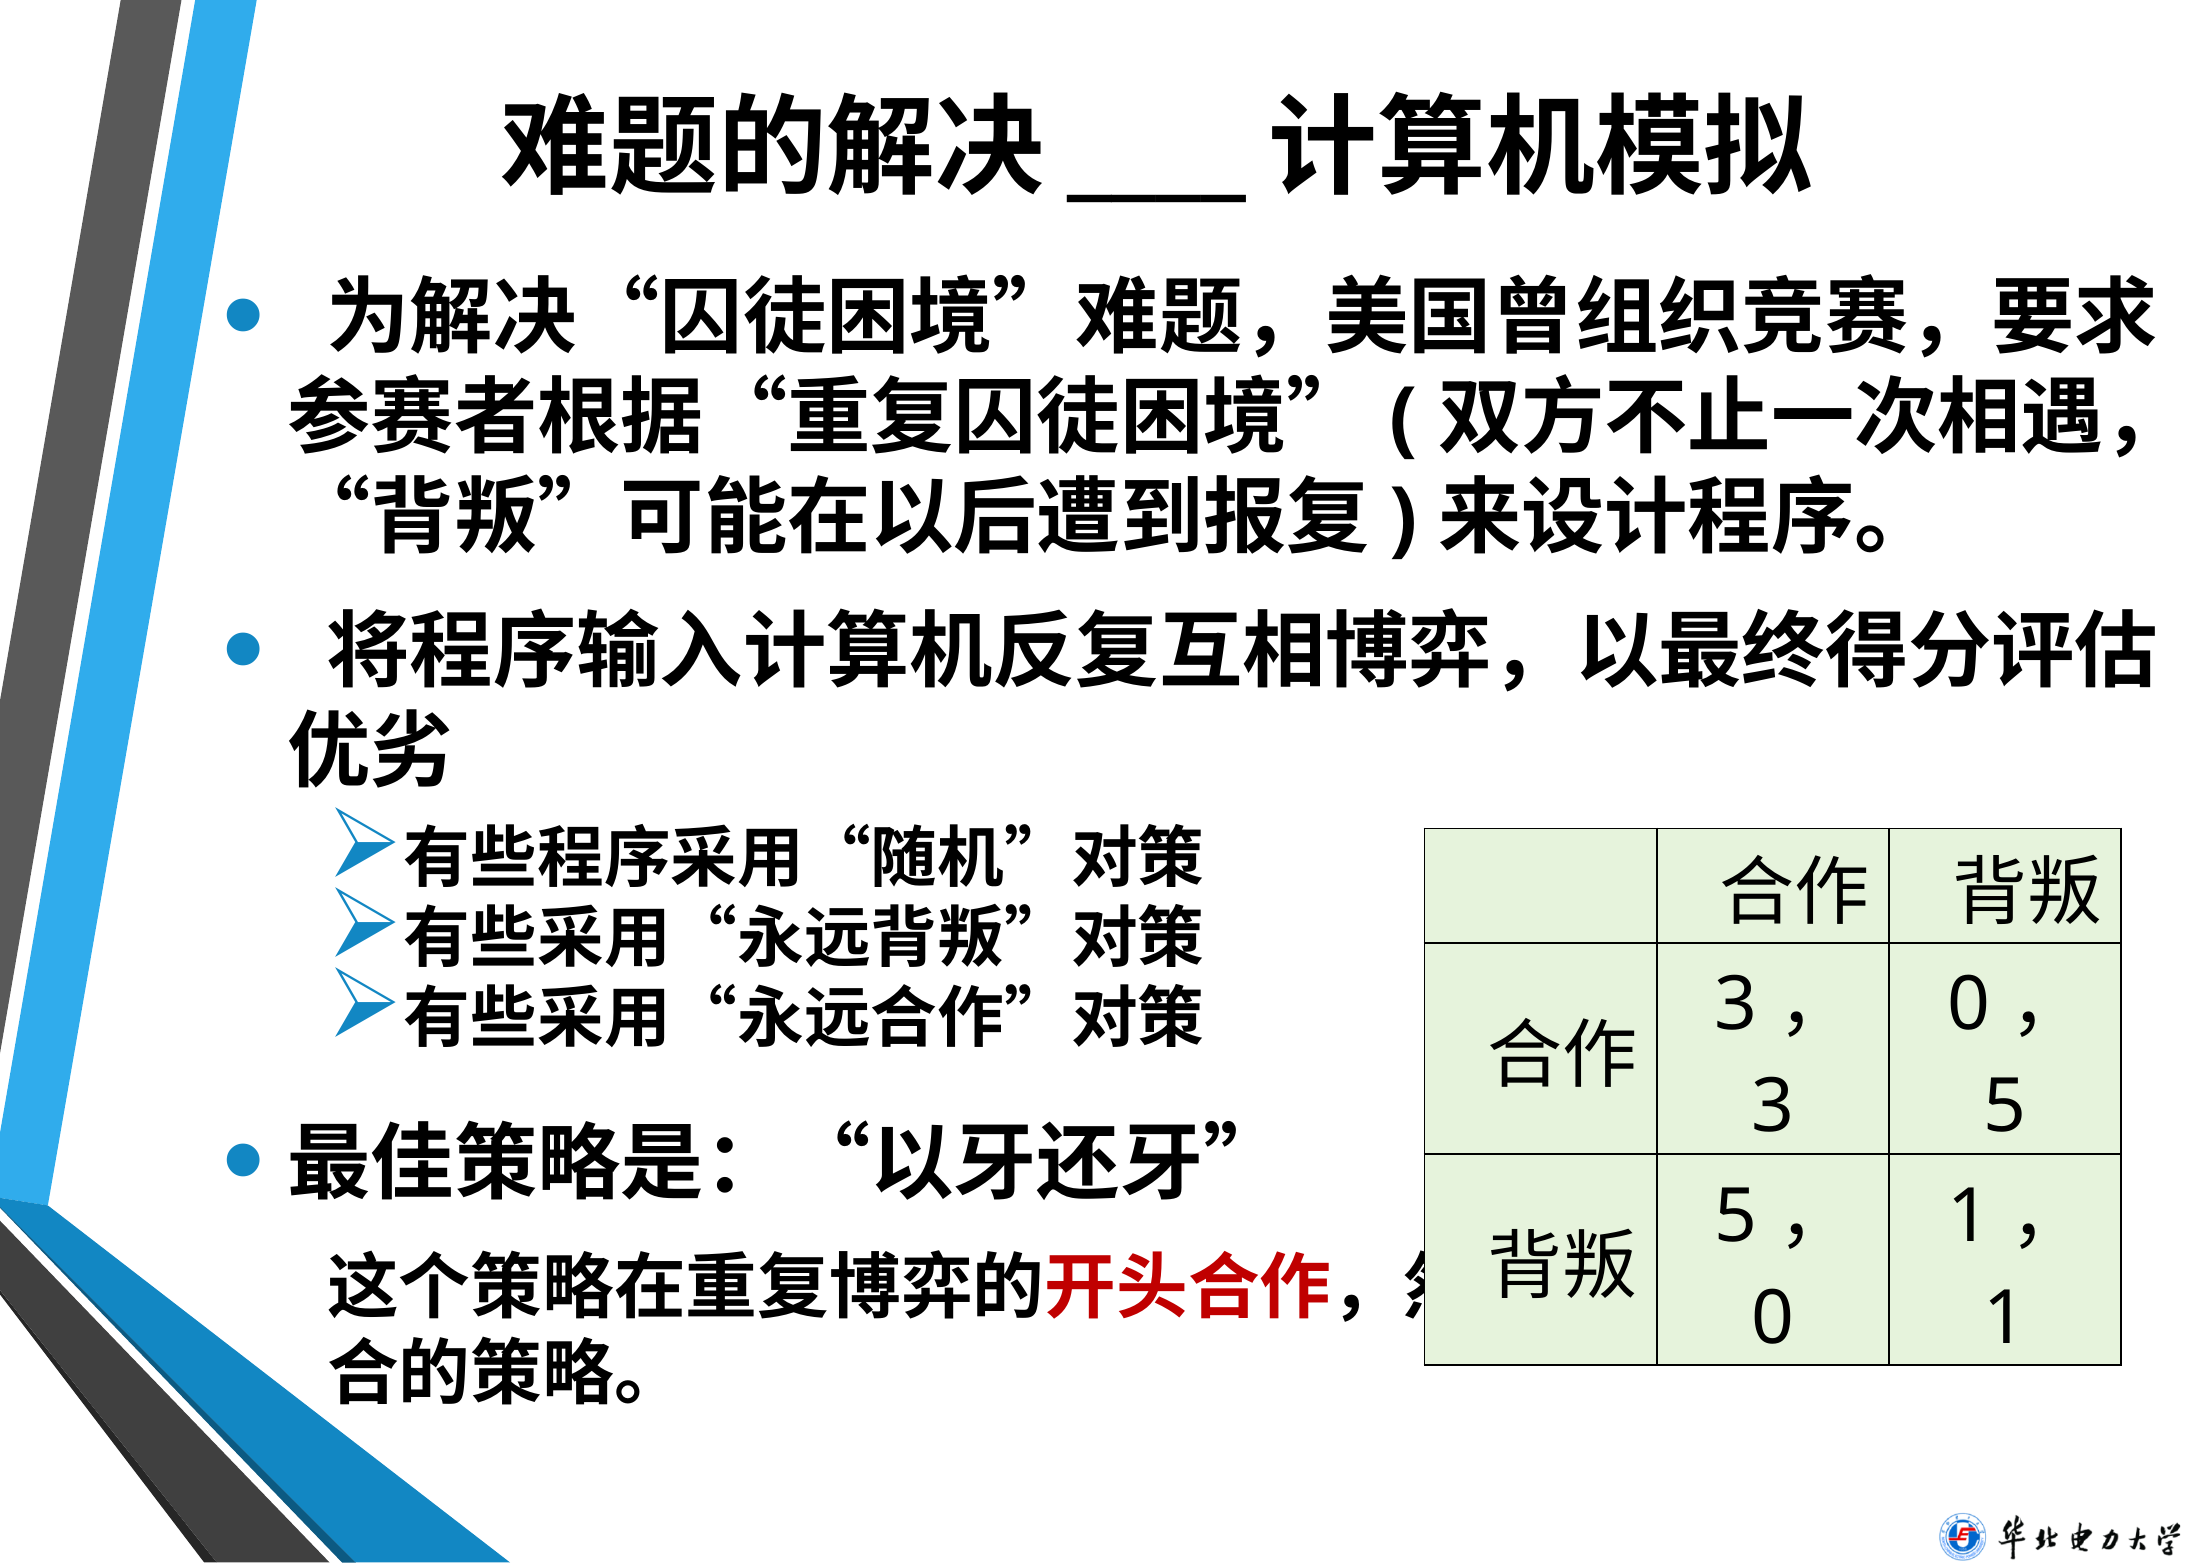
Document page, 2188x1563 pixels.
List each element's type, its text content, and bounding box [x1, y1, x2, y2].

title 难题的解决____计算机模拟 [234, 68, 2079, 215]
table_cell 3，3 [1658, 944, 1888, 1153]
table_cell 背叛 [1425, 1155, 1656, 1364]
table_cell 5，0 [1658, 1155, 1888, 1364]
picture [1923, 1549, 2181, 1561]
table_header 背叛 [1890, 829, 2120, 942]
table_cell 0，5 [1890, 944, 2120, 1153]
table_cell 合作 [1425, 944, 1656, 1153]
list 为解决“囚徒困境”难题，美国曾组织竞赛，要求参赛者根据“重复囚徒困境”(双方不止一次相遇，“背叛”可能在以后遭到报复)来设计程序。 将程序输入计算机反复互相博弈，以最终得分评估优劣 有些程序采用“随机”对策 有些采用“永远背叛”对策 有些采用“永远合作”对策 最佳策略是：“以牙还牙” 这个策略在重复博弈的开头合作，然后，采取对手前一回合的策略。 [207, 261, 2188, 1549]
table_header 合作 [1658, 829, 1888, 942]
table_cell 1，1 [1890, 1155, 2120, 1364]
table_header [1425, 829, 1656, 942]
